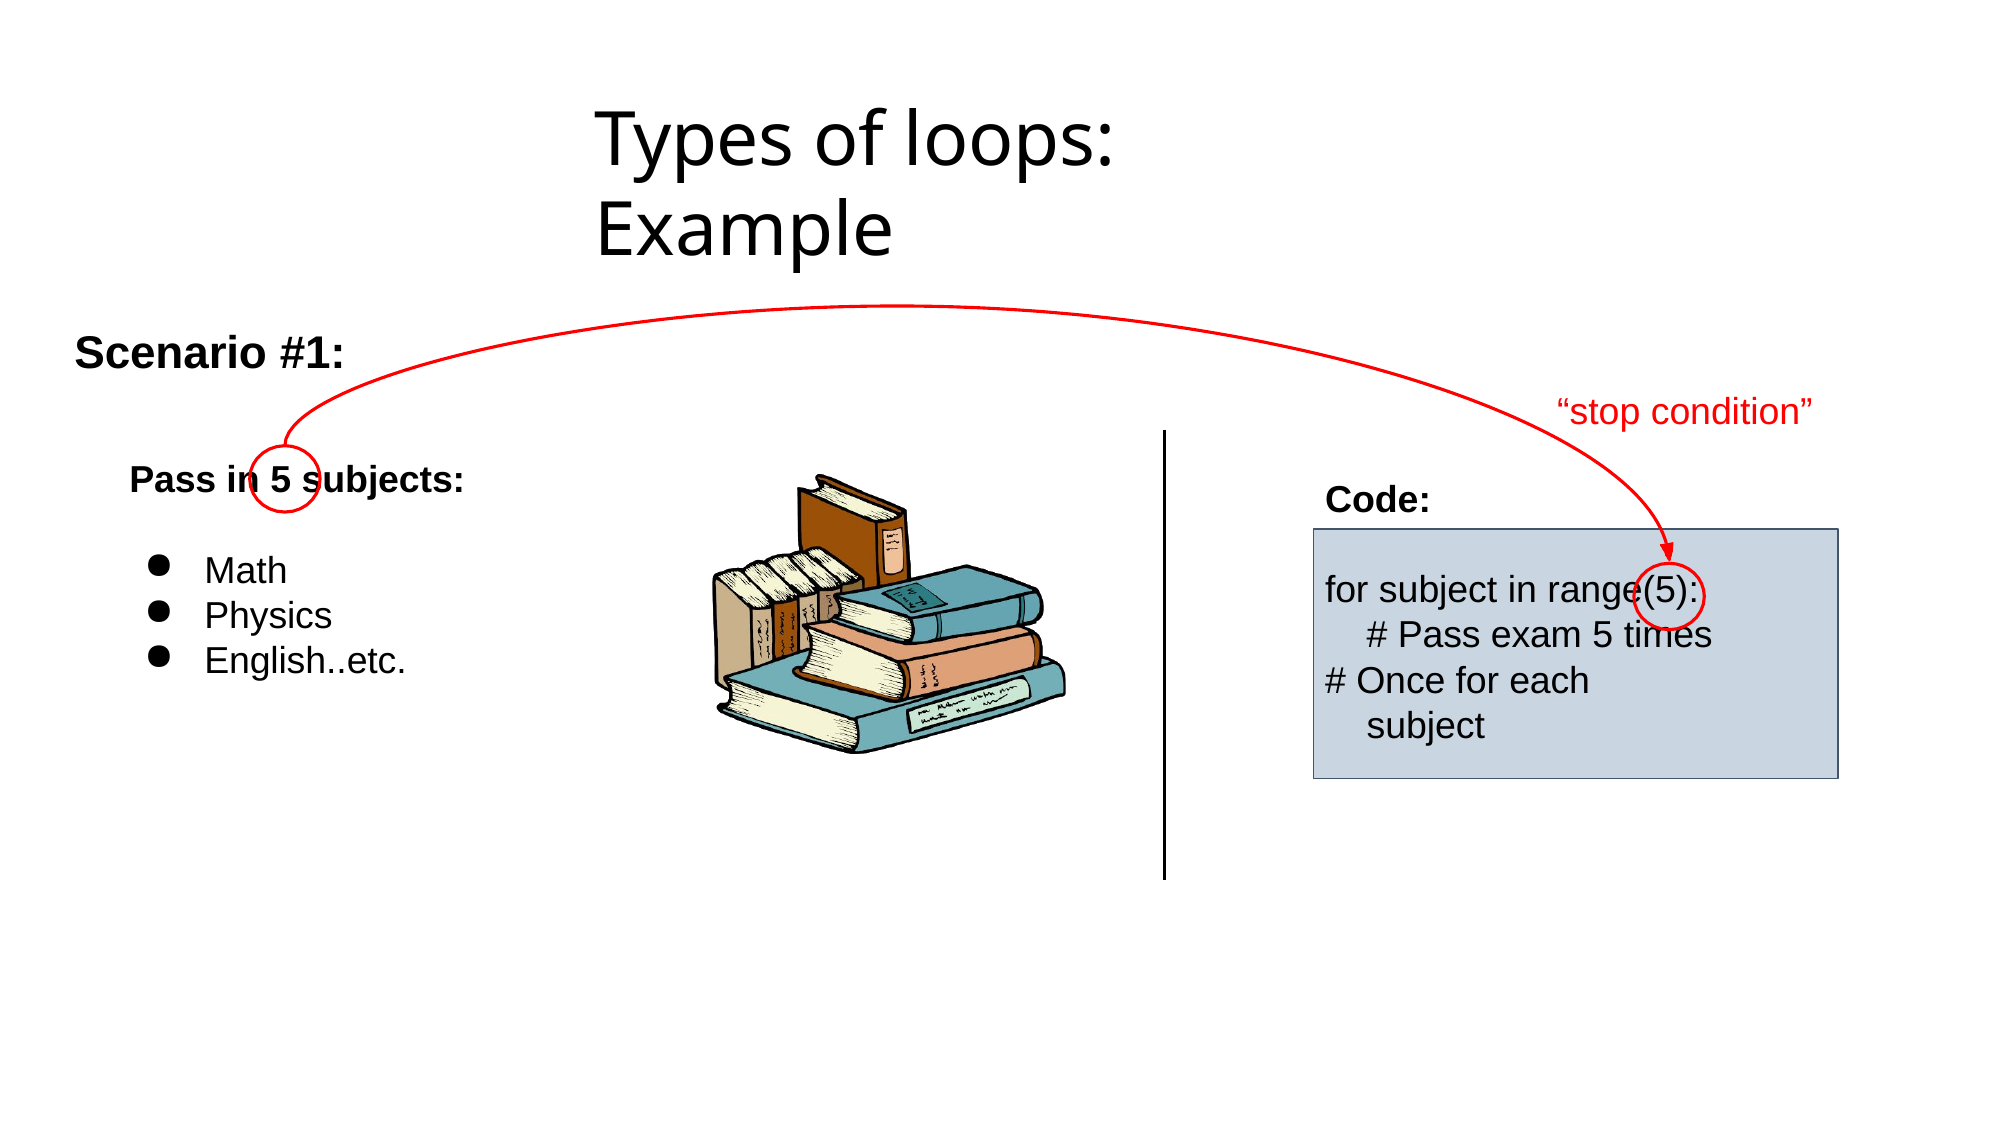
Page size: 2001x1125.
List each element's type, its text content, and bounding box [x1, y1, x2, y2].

text_box Pass in 5 subjects: [127, 452, 248, 500]
text_box “stop condition” [1707, 384, 1816, 432]
text_box Scenario #1: [72, 320, 248, 378]
title Types of loops: Example [592, 84, 1407, 275]
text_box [712, 474, 1839, 780]
text_box Math Physics English..etc. [142, 543, 411, 682]
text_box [248, 304, 1707, 632]
